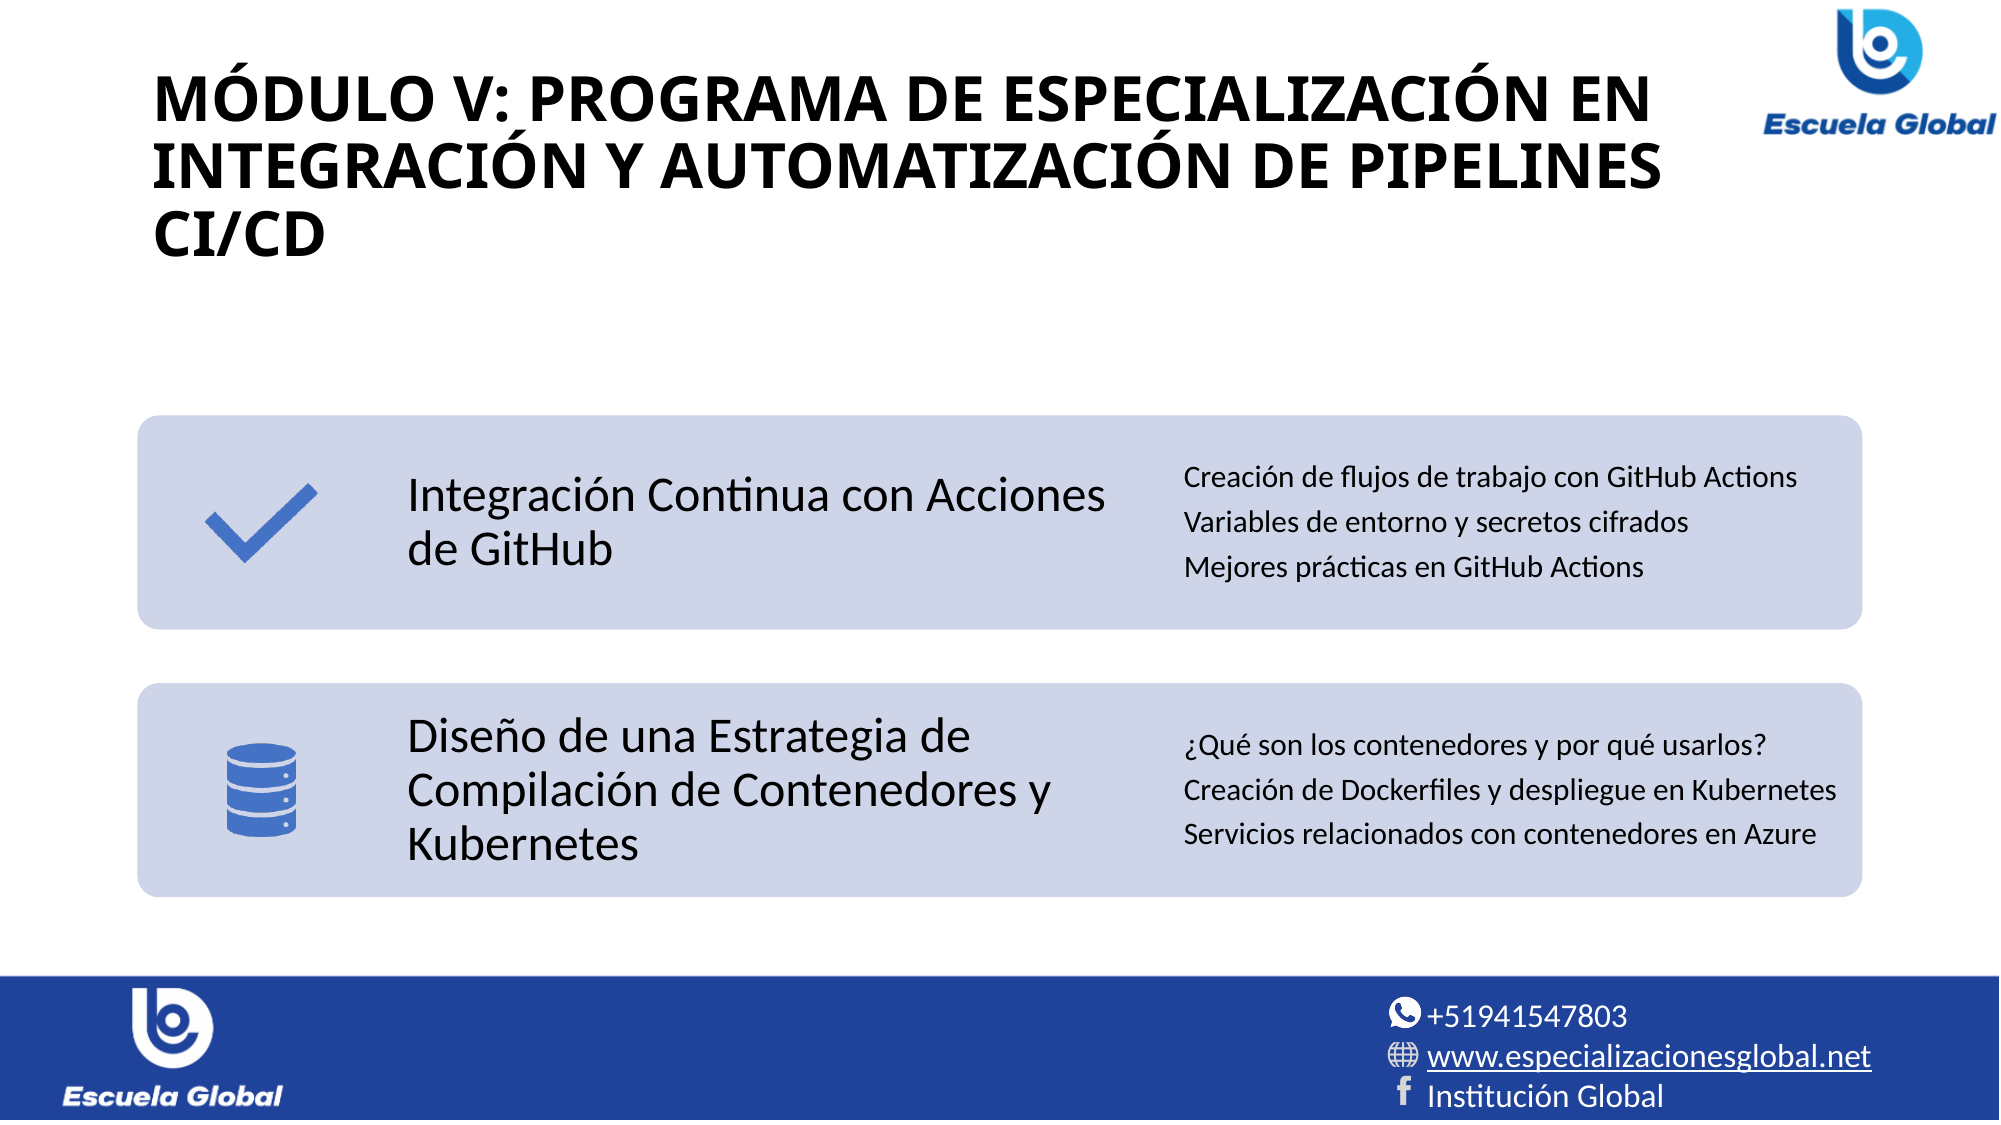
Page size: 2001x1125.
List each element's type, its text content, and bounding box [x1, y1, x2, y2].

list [137, 299, 1863, 1014]
title MÓDULO V: PROGRAMA DE ESPECIALIZACIÓN EN INTEGRACIÓN Y AUTOMATIZACIÓN DE PIPELINES CI/CD [137, 59, 1863, 278]
picture [0, 0, 1999, 1120]
